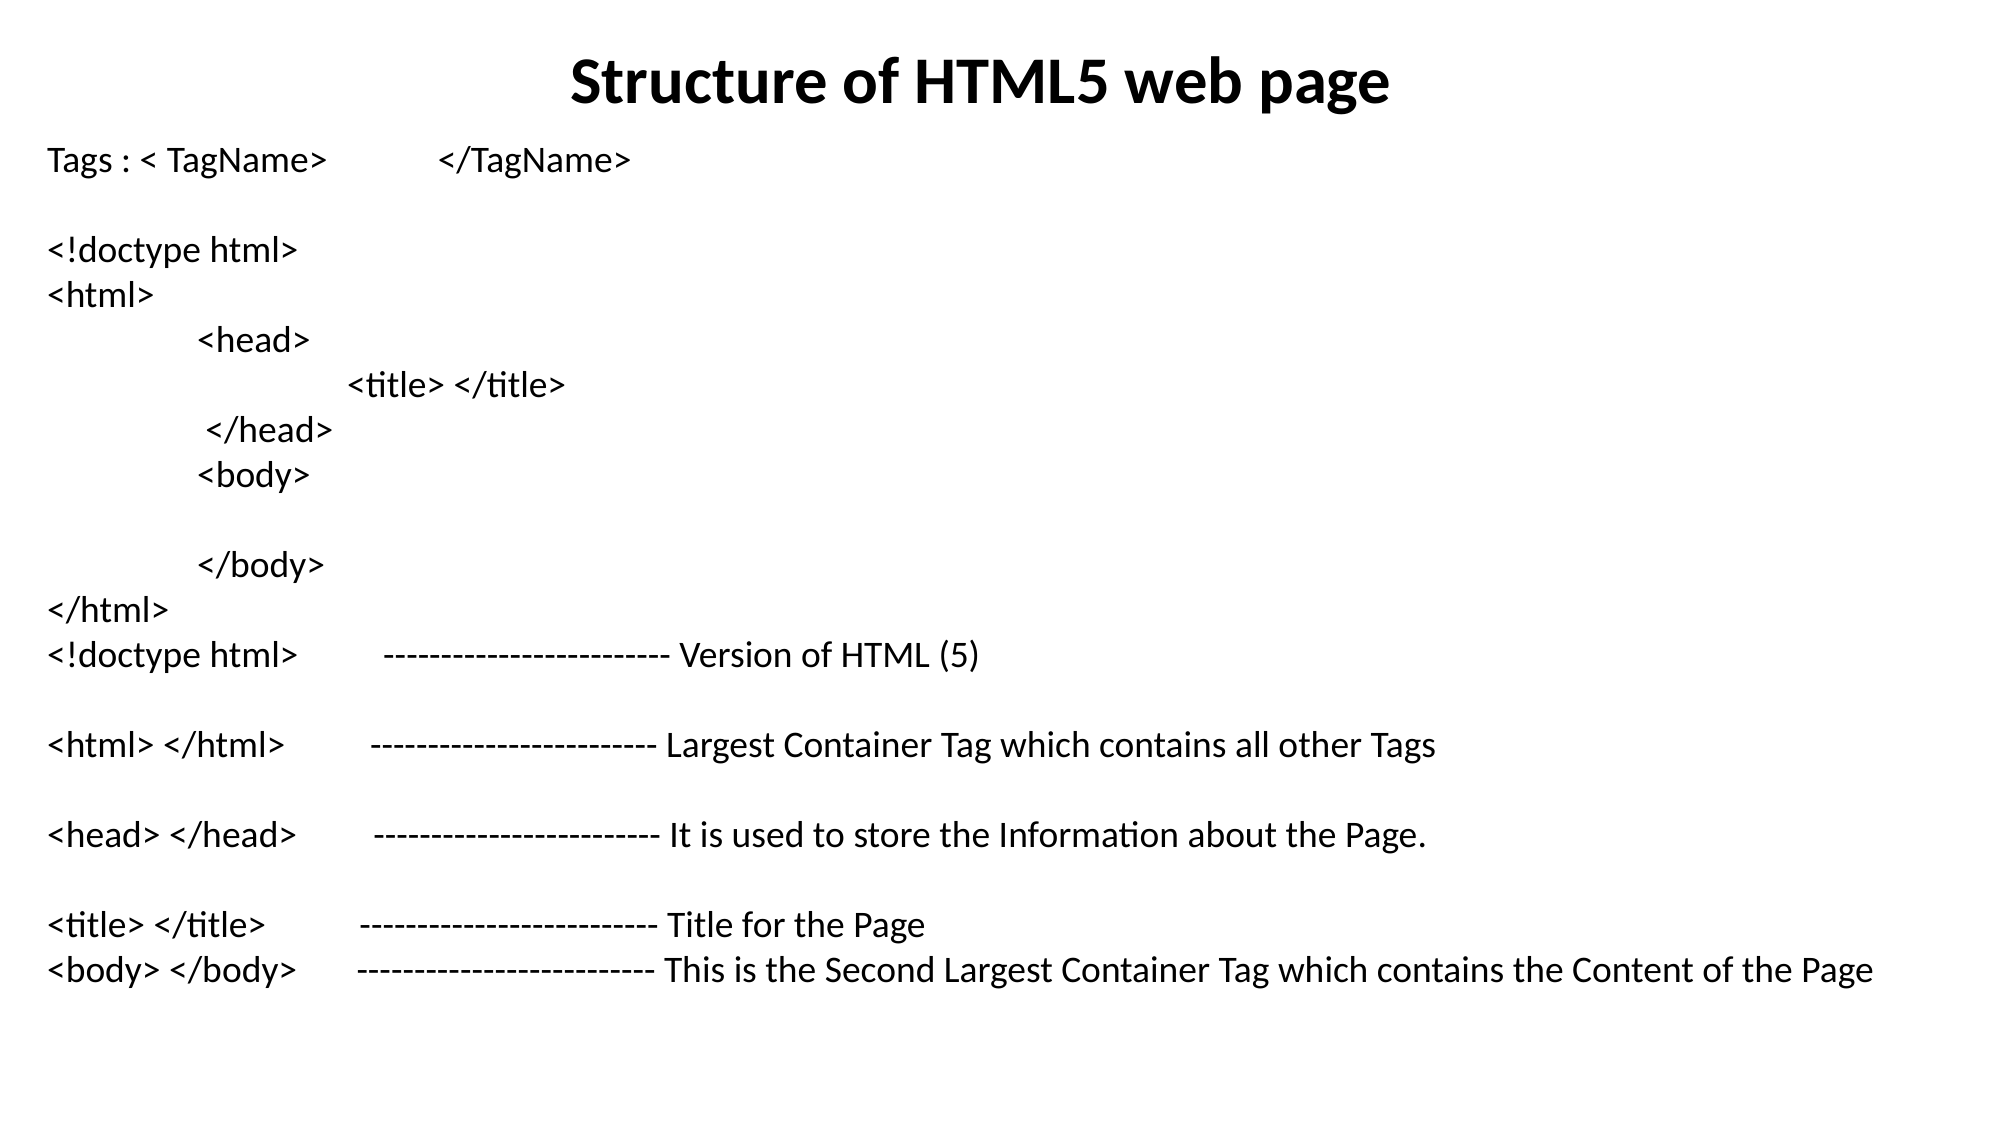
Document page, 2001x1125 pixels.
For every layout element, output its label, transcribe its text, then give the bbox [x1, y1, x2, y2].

text_box Structure of HTML5 web page [32, 29, 1946, 125]
text_box Tags : < TagName> </TagName> <!doctype html> <html> <head> <title> </title> </head> <body> </body> </html> <!doctype html> ------------------------- Version of HTML (5) <html> </html> ------------------------- Largest Container Tag which contains all other Tags <head> </head> ------------------------- It is used to store the Information about the Page. <title> </title> -------------------------- Title for the Page <body> </body> -------------------------- This is the Second Largest Container Tag which contains the Content of the Page [32, 127, 1957, 1042]
